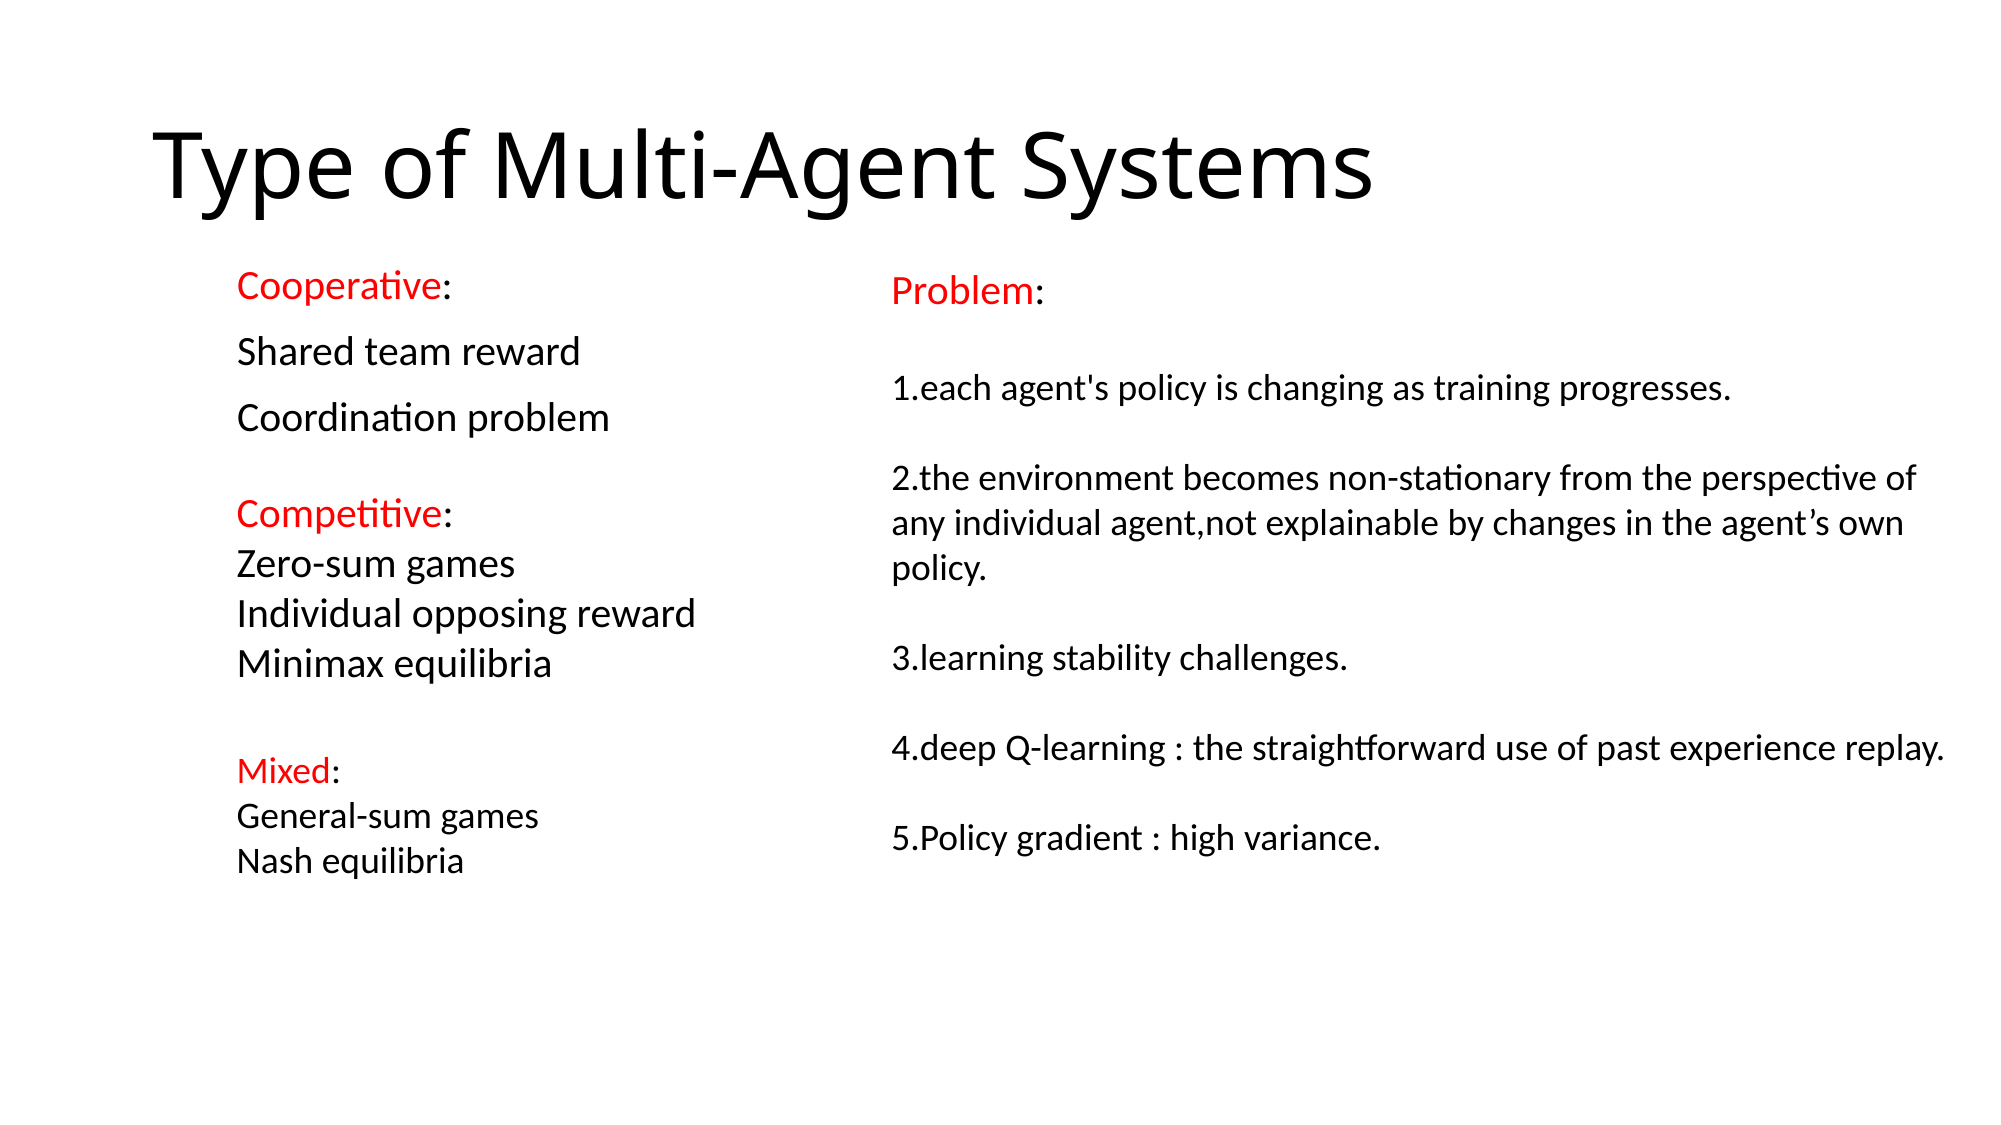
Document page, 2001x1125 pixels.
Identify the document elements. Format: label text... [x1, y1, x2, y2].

list Cooperative: Shared team reward Coordination problem [221, 255, 830, 503]
text_box Mixed: General-sum games Nash equilibria [221, 738, 1018, 888]
text_box Competitive: Zero-sum games Individual opposing reward Minimax equilibria [221, 478, 810, 738]
text_box Problem: 1.each agent's policy is changing as training progresses. 2.the environment becomes non-stationary from the perspective of any individual agent,not explainable by changes in the agent’s own policy. 3.learning stability challenges. 4.deep Q-learning : the straightforward use of past experience replay. 5.Policy gradient : high variance. [876, 255, 1981, 866]
title Type of Multi-Agent Systems [137, 59, 1863, 278]
